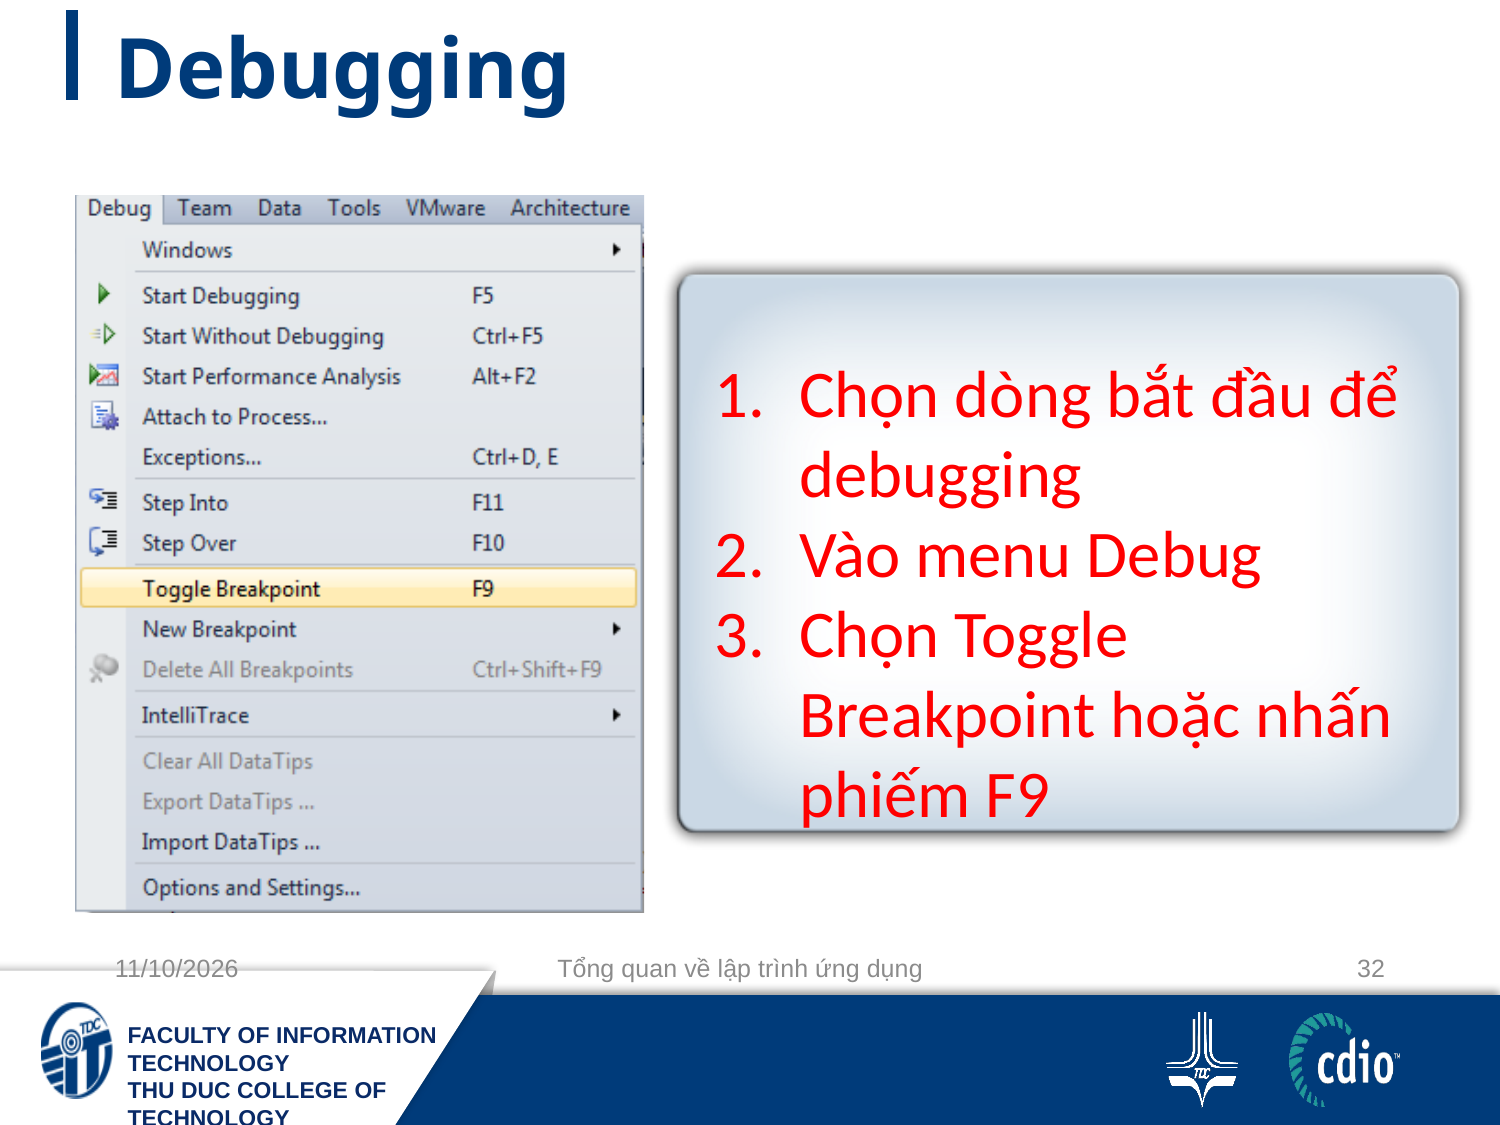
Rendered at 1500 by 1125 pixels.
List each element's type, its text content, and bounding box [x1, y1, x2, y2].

picture [163, 1090, 170, 1096]
slide_number 32 [1062, 937, 1400, 998]
title Debugging [99, 5, 1394, 138]
picture [257, 1090, 266, 1096]
picture [1166, 1012, 1238, 1109]
picture [662, 258, 1475, 850]
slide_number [99, 937, 438, 998]
footer Tổng quan về lập trình ứng dụng [487, 937, 994, 998]
picture [1289, 1013, 1400, 1107]
picture [74, 195, 645, 913]
picture [202, 1090, 209, 1096]
picture [318, 1090, 327, 1096]
picture [41, 1001, 340, 1099]
